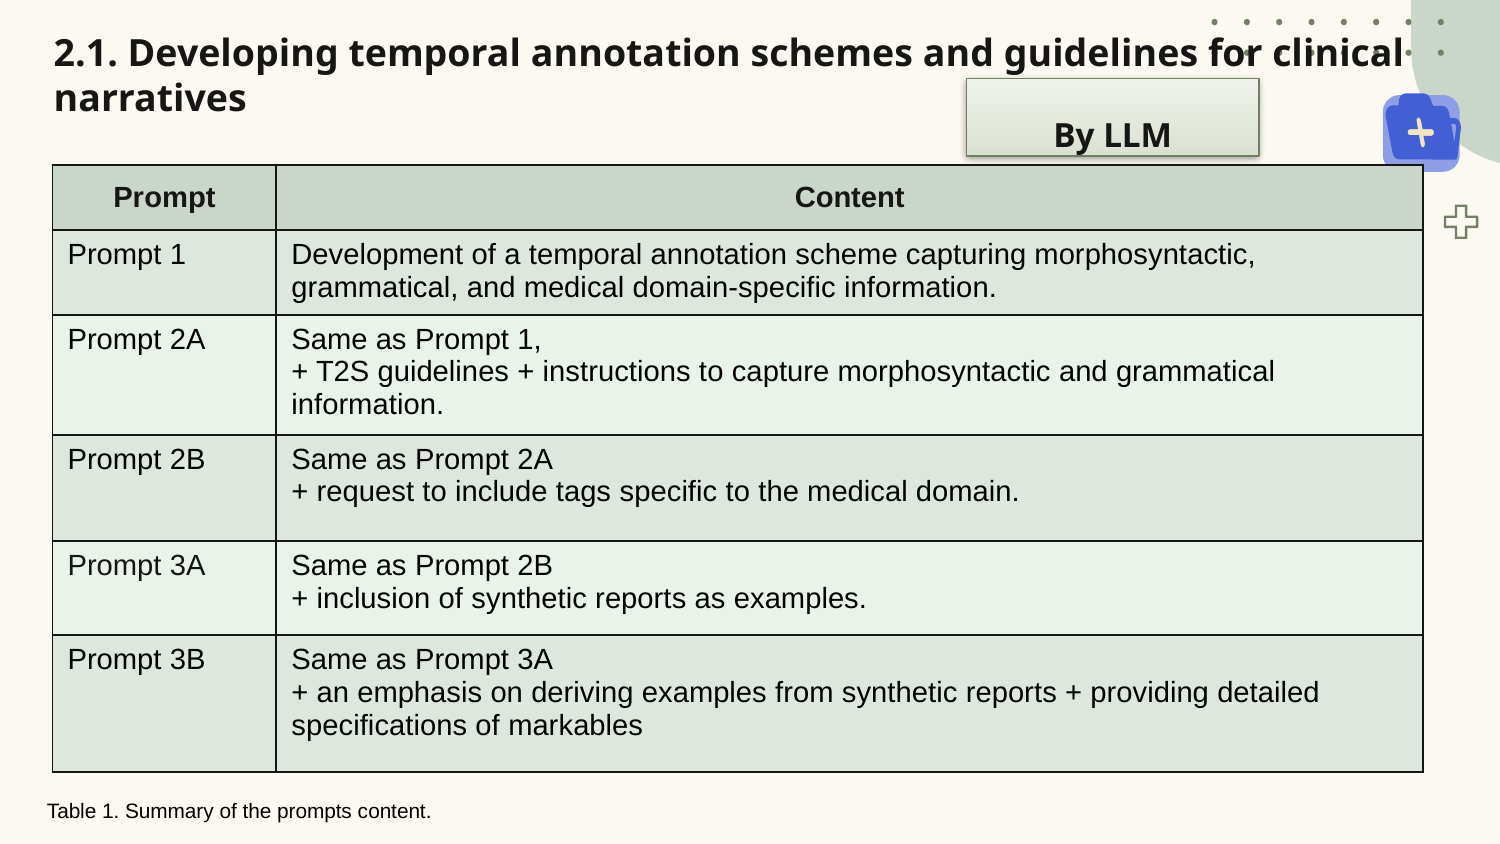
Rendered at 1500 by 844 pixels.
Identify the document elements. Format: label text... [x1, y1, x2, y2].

table_header Prompt [53, 166, 275, 229]
title 2.1. Developing temporal annotation schemes and guidelines for clinical narratives [38, 14, 1462, 169]
table_header Content [277, 166, 1422, 229]
table_cell Prompt 1 [53, 231, 275, 314]
table_cell Same as Prompt 2B + inclusion of synthetic reports as examples. [277, 542, 1422, 634]
text_box Table 1. Summary of the prompts content. [32, 790, 1462, 831]
table_cell Prompt 2B [53, 436, 275, 540]
text_box [1385, 93, 1461, 160]
table_cell Same as Prompt 2A + request to include tags specific to the medical domain. [277, 436, 1422, 540]
table_cell Prompt 3A [53, 542, 275, 634]
table_cell Same as Prompt 3A + an emphasis on deriving examples from synthetic reports + providing detailed specifications of markables [277, 636, 1422, 771]
table_cell Same as Prompt 1, + T2S guidelines + instructions to capture morphosyntactic and grammatical information. [277, 316, 1422, 434]
table_cell Development of a temporal annotation scheme capturing morphosyntactic, grammatical, and medical domain-specific information. [277, 231, 1422, 314]
table_cell Prompt 3B [53, 636, 275, 771]
table_cell Prompt 2A [53, 316, 275, 434]
